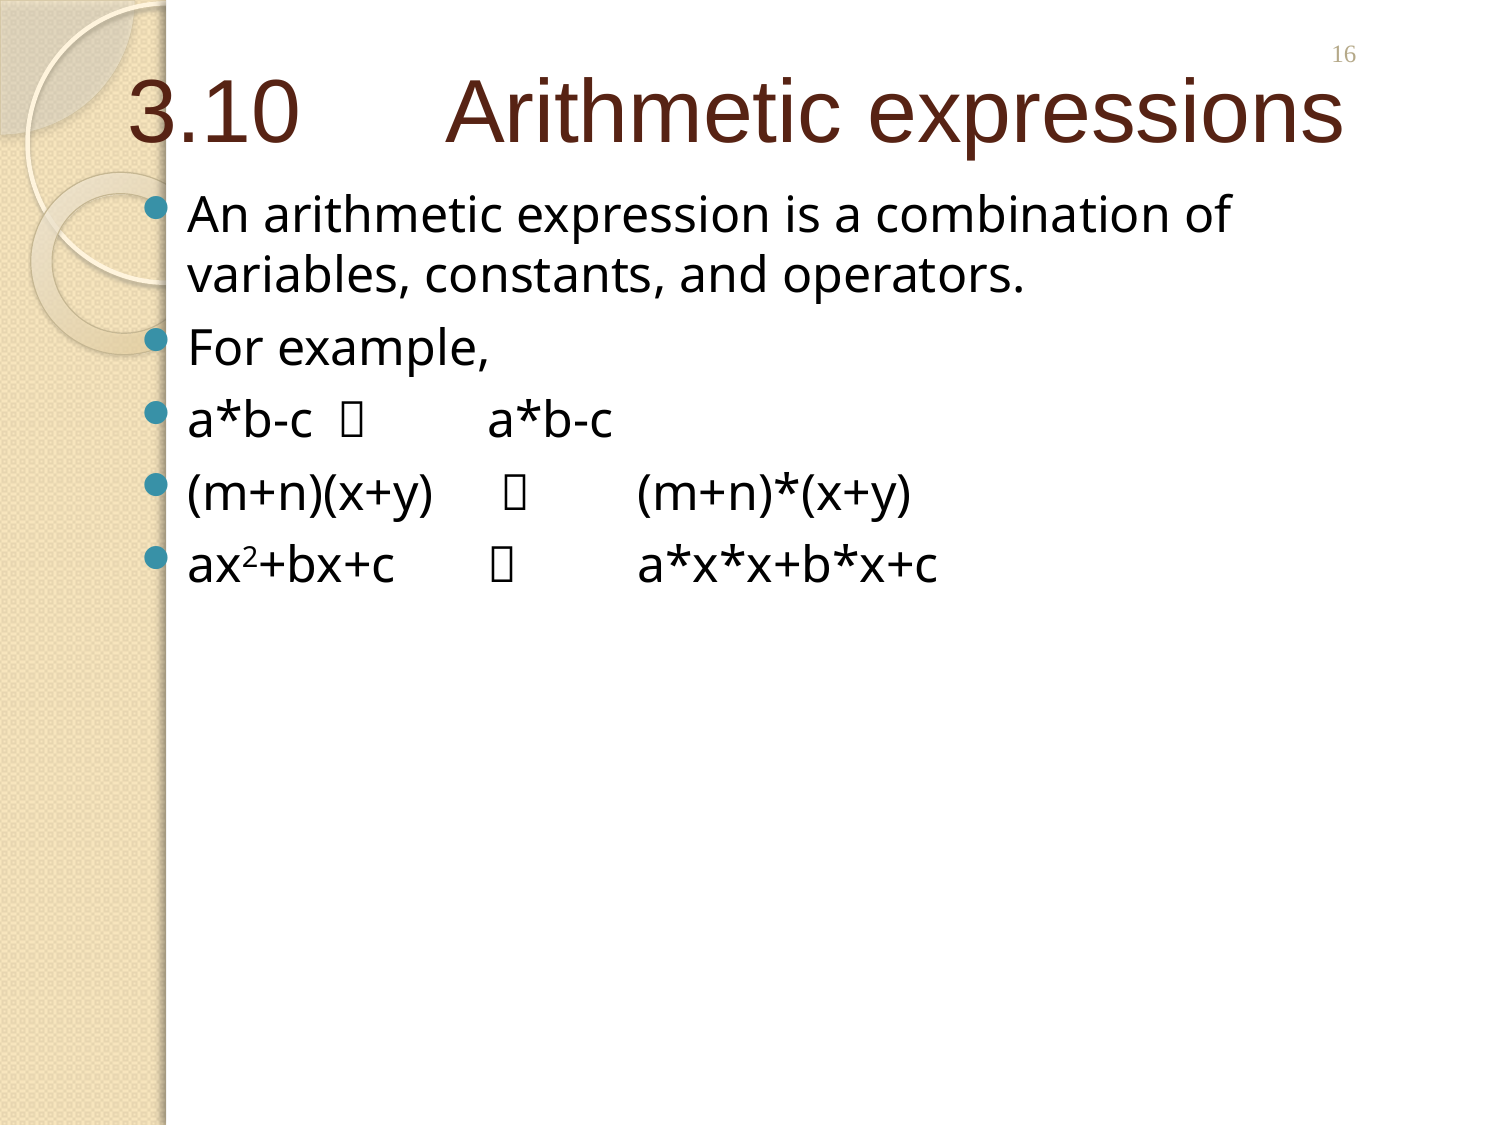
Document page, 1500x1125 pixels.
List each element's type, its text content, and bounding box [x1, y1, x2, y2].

slide_number 16 [1187, 0, 1500, 75]
list An arithmetic expression is a combination of variables, constants, and operators. For example, a*b-c  a*b-c (m+n)(x+y)  (m+n)*(x+y) ax2+bx+c  a*x*x+b*x+c [112, 174, 1412, 965]
title 3.10 Arithmetic expressions [112, 12, 1388, 174]
